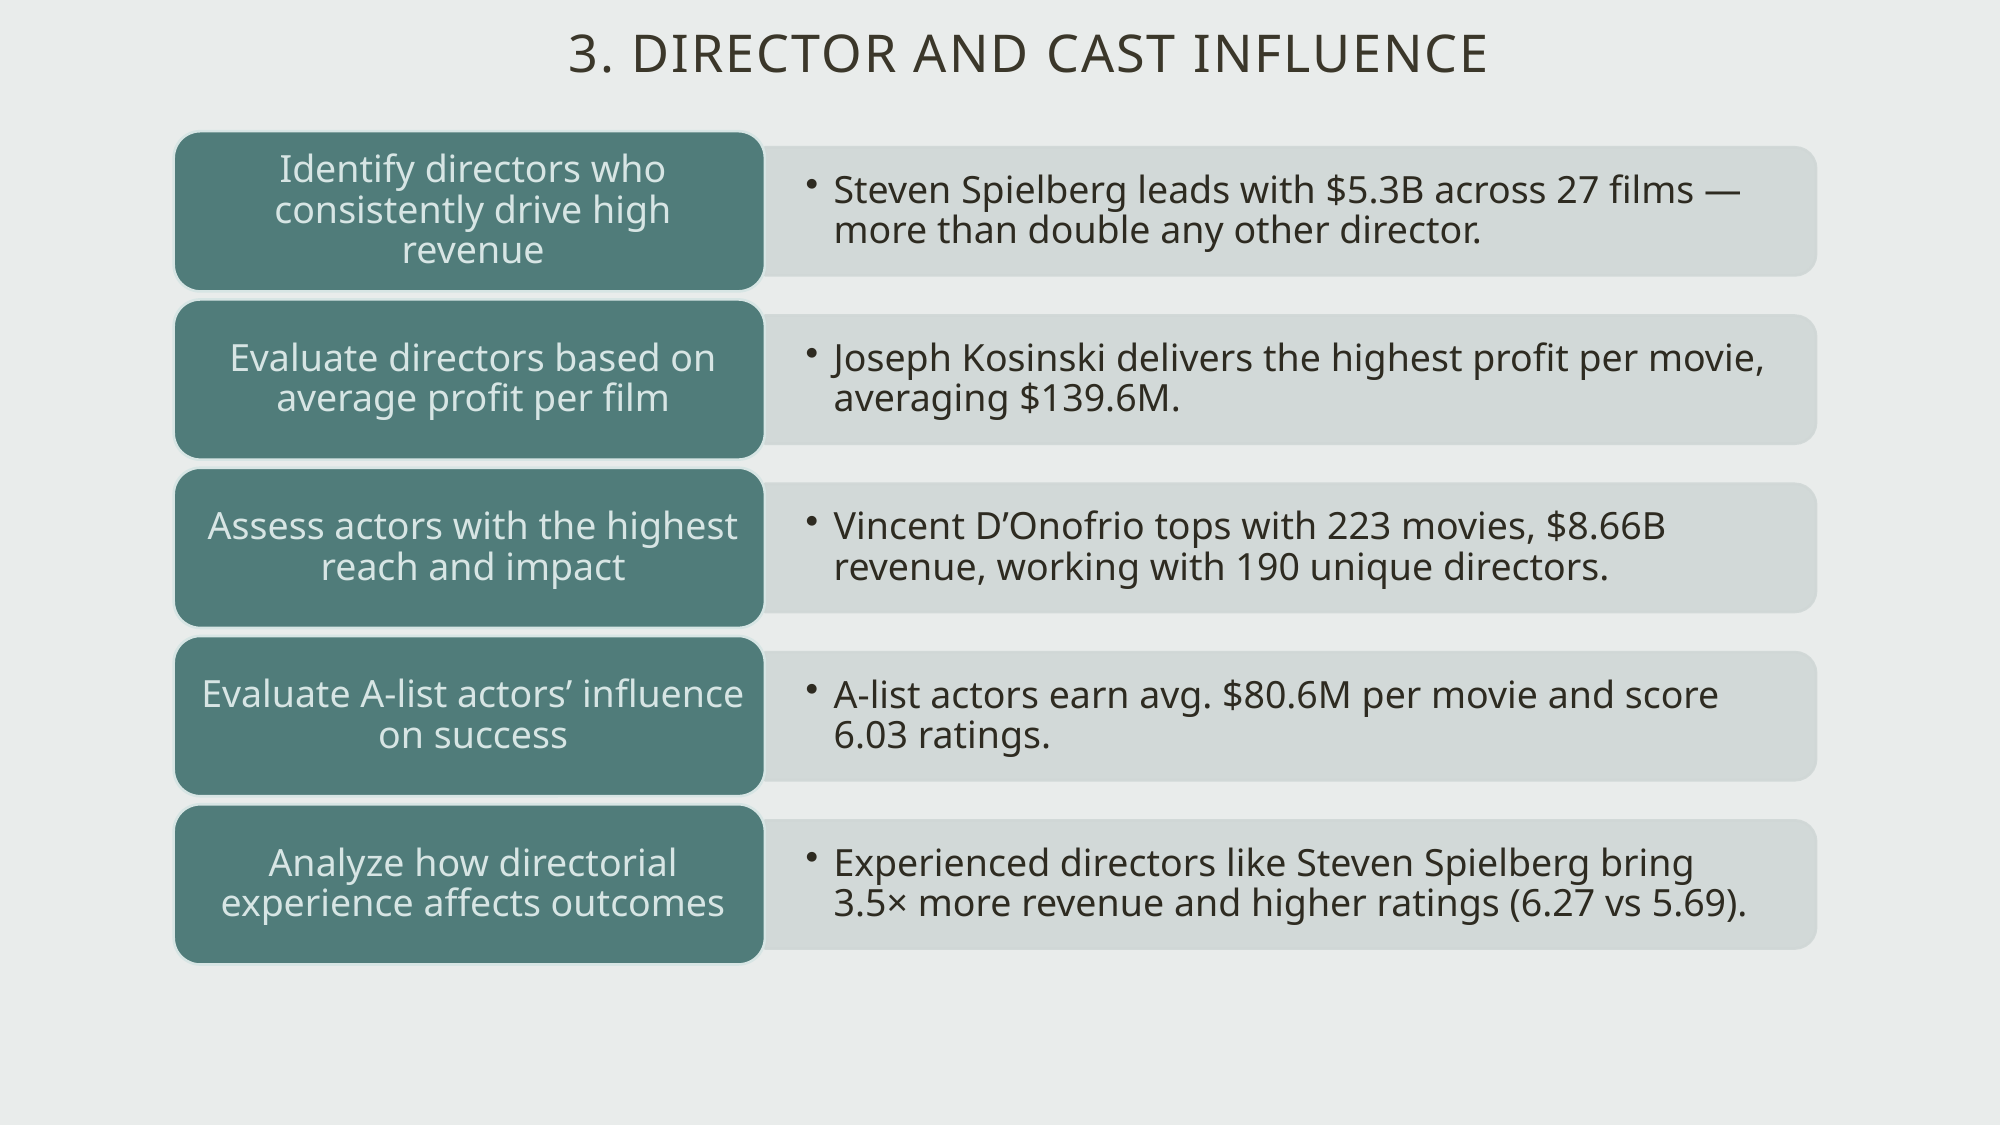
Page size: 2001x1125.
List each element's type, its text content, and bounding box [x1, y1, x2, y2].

text_box 3. Director and cast influence [173, 9, 1886, 107]
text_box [173, 130, 1817, 966]
